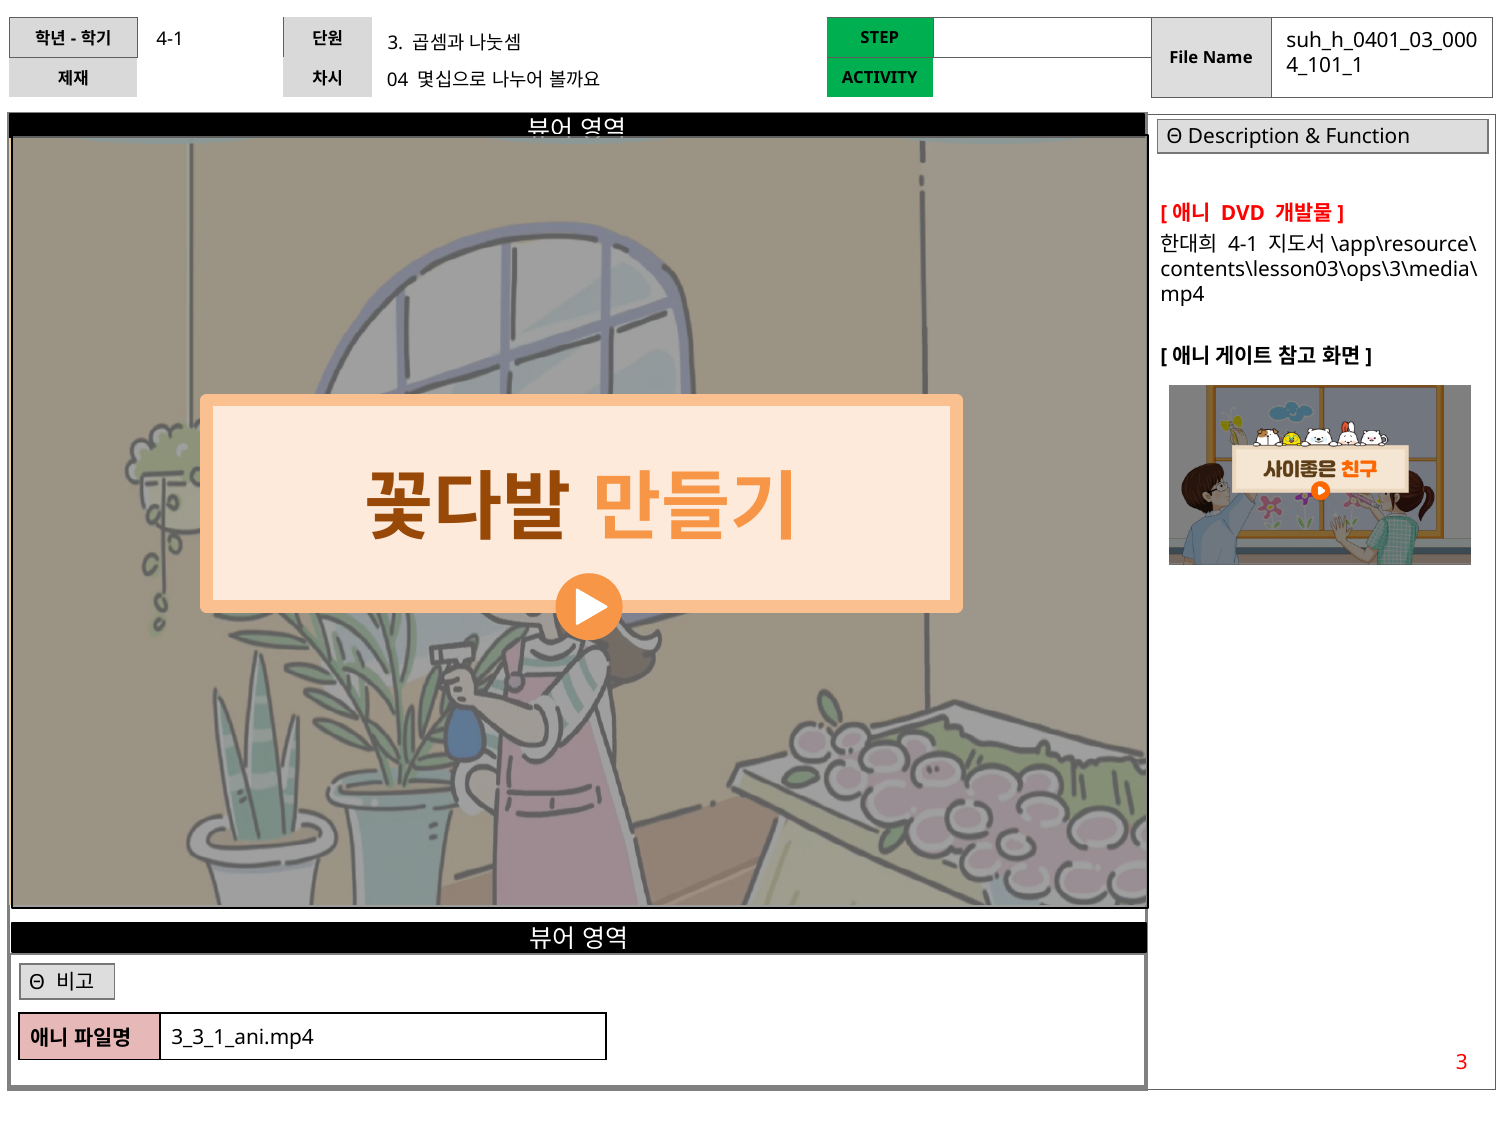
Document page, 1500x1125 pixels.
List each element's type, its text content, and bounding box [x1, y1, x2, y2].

text_box suh_h_0401_03_0004_101_1 [1271, 18, 1500, 84]
table_header Θ Description & Function [1158, 120, 1487, 152]
text_box 4-1 [141, 18, 284, 55]
table_header 3_3_1_ani.mp4 [161, 1014, 605, 1059]
picture [1169, 385, 1471, 565]
table_header 애니 파일명 [20, 1014, 159, 1059]
picture [9, 138, 1146, 905]
text_box 04 몇십으로 나누어 볼까요 [372, 60, 821, 96]
text_box 3. 곱셈과 나눗셈 [372, 23, 828, 48]
text_box [10, 133, 1150, 142]
text_box [애니 DVD 개발물] 한대희 4-1 지도서\app\resource\contents\lesson03\ops\3\media\mp4 [애니 게이트 참고 화면] [1151, 160, 1500, 470]
